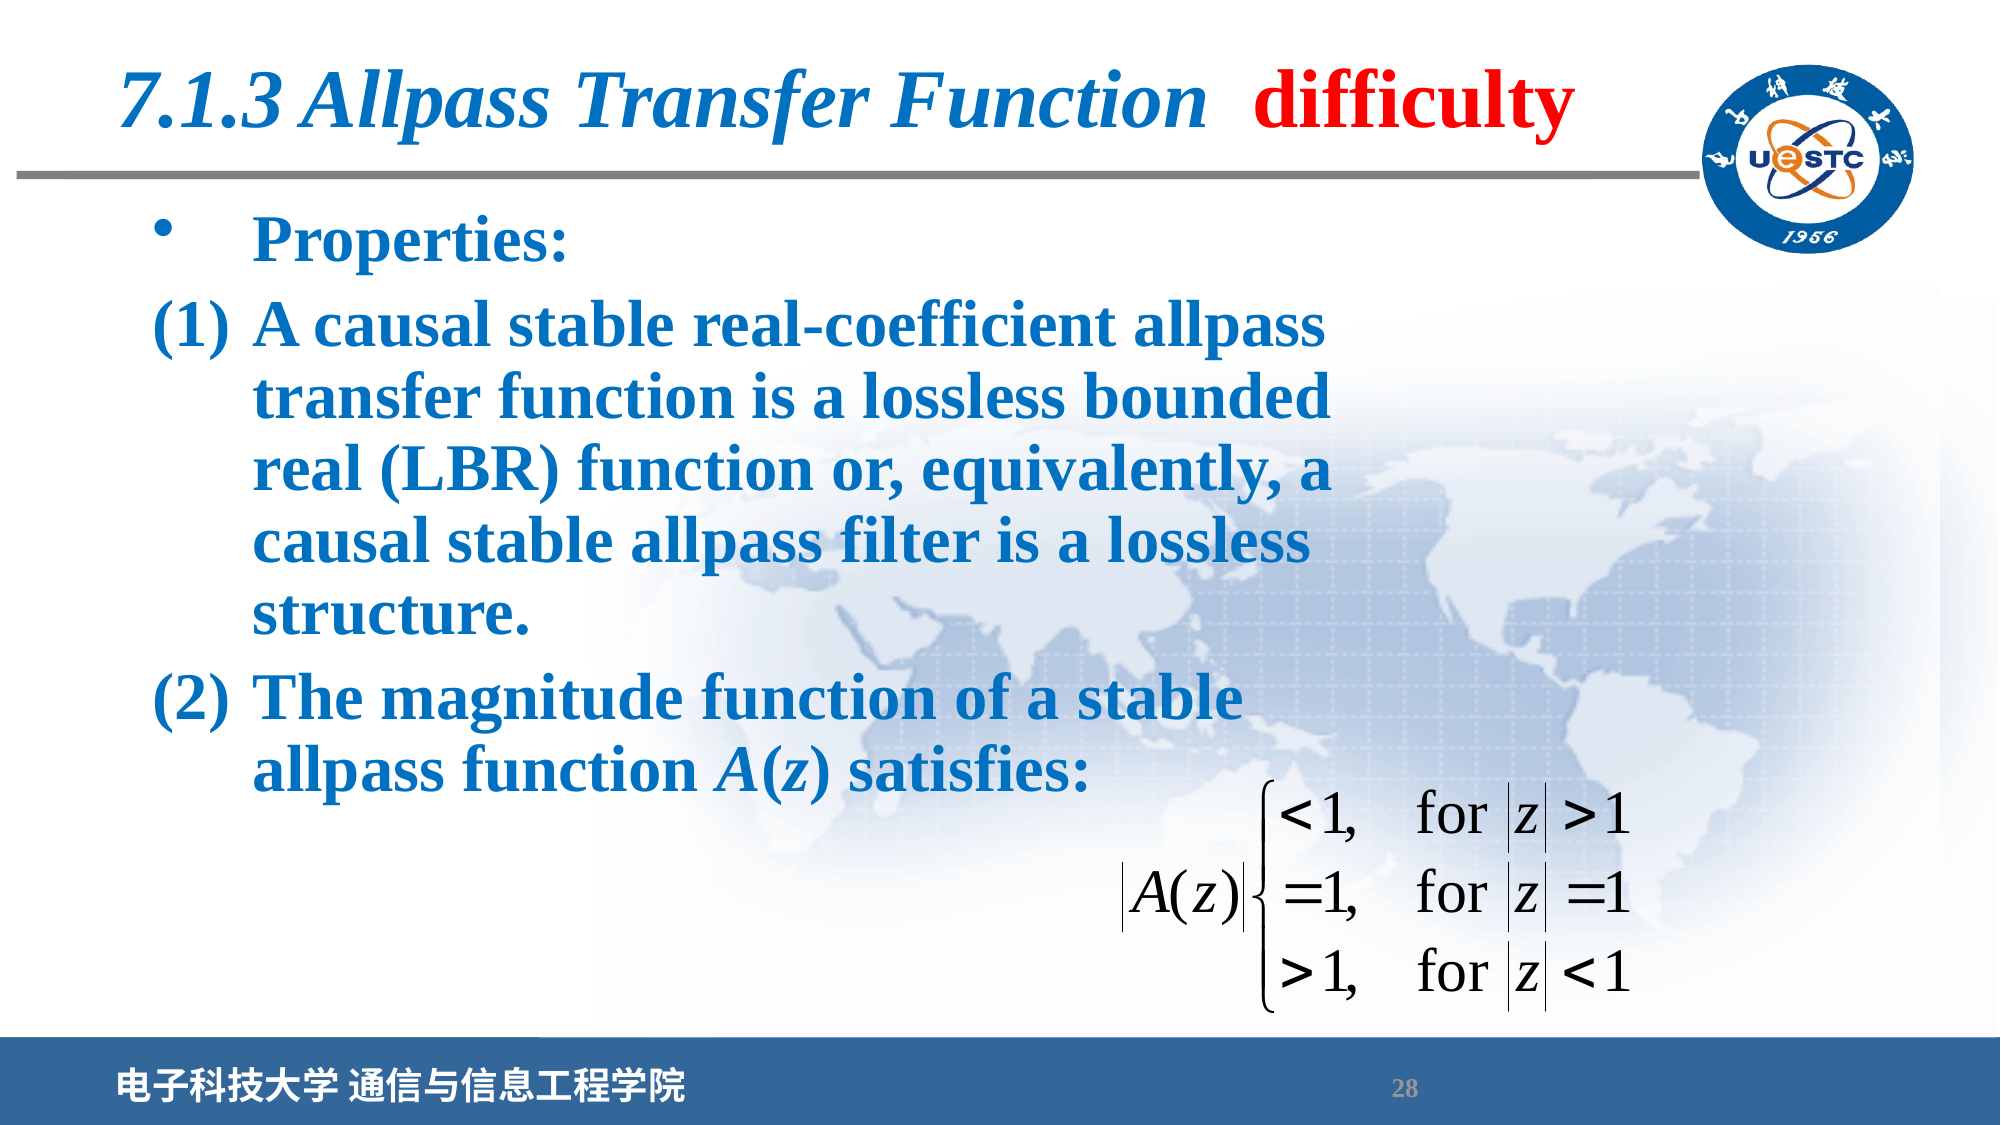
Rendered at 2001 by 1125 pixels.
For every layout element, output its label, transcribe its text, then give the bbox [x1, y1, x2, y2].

picture [1679, 56, 1968, 263]
title 7.1.3 Allpass Transfer Function difficulty [101, 0, 1903, 188]
list Properties: A causal stable real-coefficient allpass transfer function is a lossless bounded real (LBR) function or, equivalently, a causal stable allpass filter is a lossless structure. The magnitude function of a stable allpass function A(z) satisfies: [137, 196, 1413, 872]
picture [483, 287, 1997, 1037]
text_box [1117, 775, 1631, 1019]
